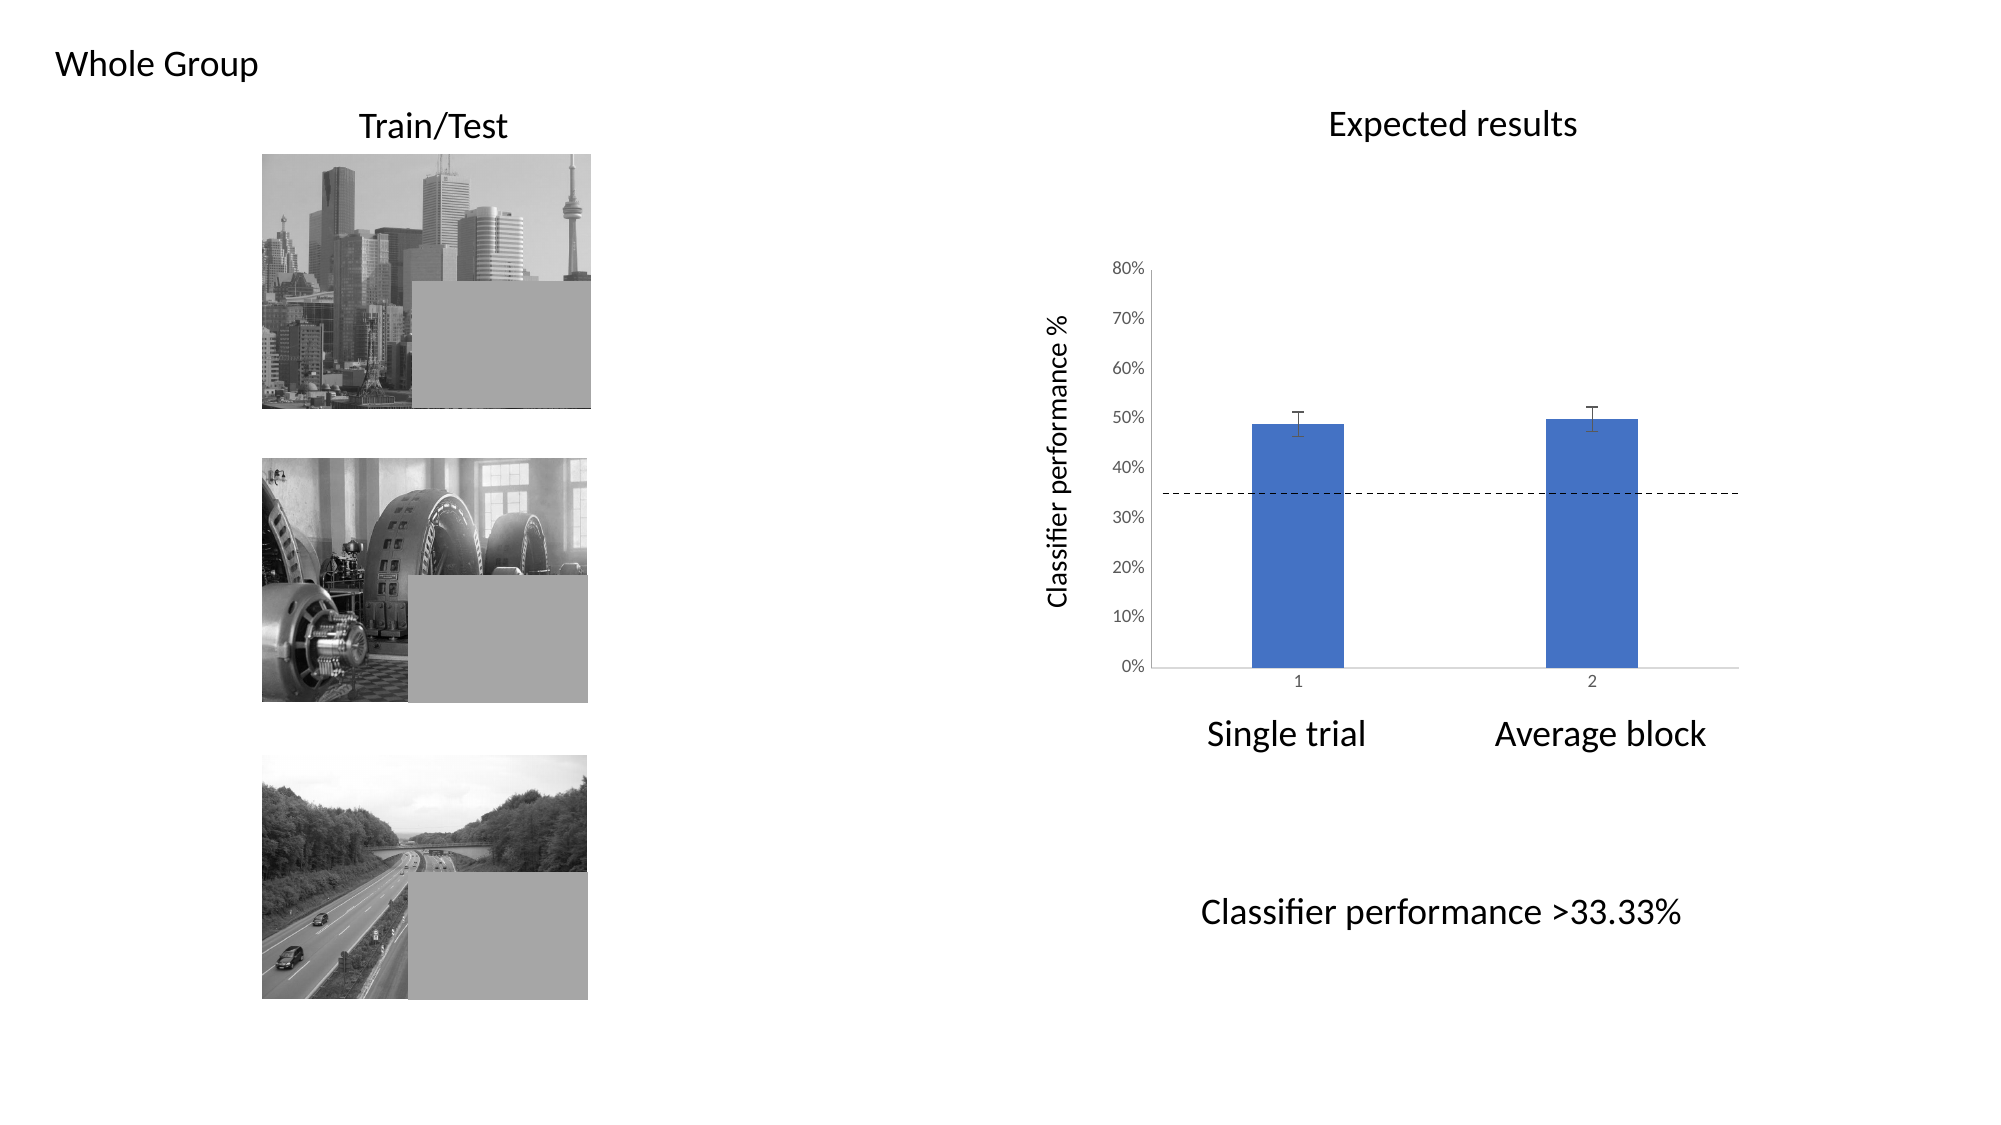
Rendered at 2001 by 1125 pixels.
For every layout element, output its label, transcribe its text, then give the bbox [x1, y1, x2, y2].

text_box Train/Test [344, 93, 547, 154]
picture [262, 755, 587, 999]
text_box Classifier performance % [1030, 293, 1096, 624]
text_box Expected results [1313, 92, 1637, 152]
picture [262, 154, 591, 409]
text_box Whole Group [40, 31, 441, 92]
text_box Average block [1480, 702, 1738, 762]
text_box Single trial [1192, 702, 1414, 762]
picture [262, 458, 587, 702]
chart [1099, 251, 1753, 702]
text_box Classifier performance >33.33% [1186, 879, 1715, 940]
